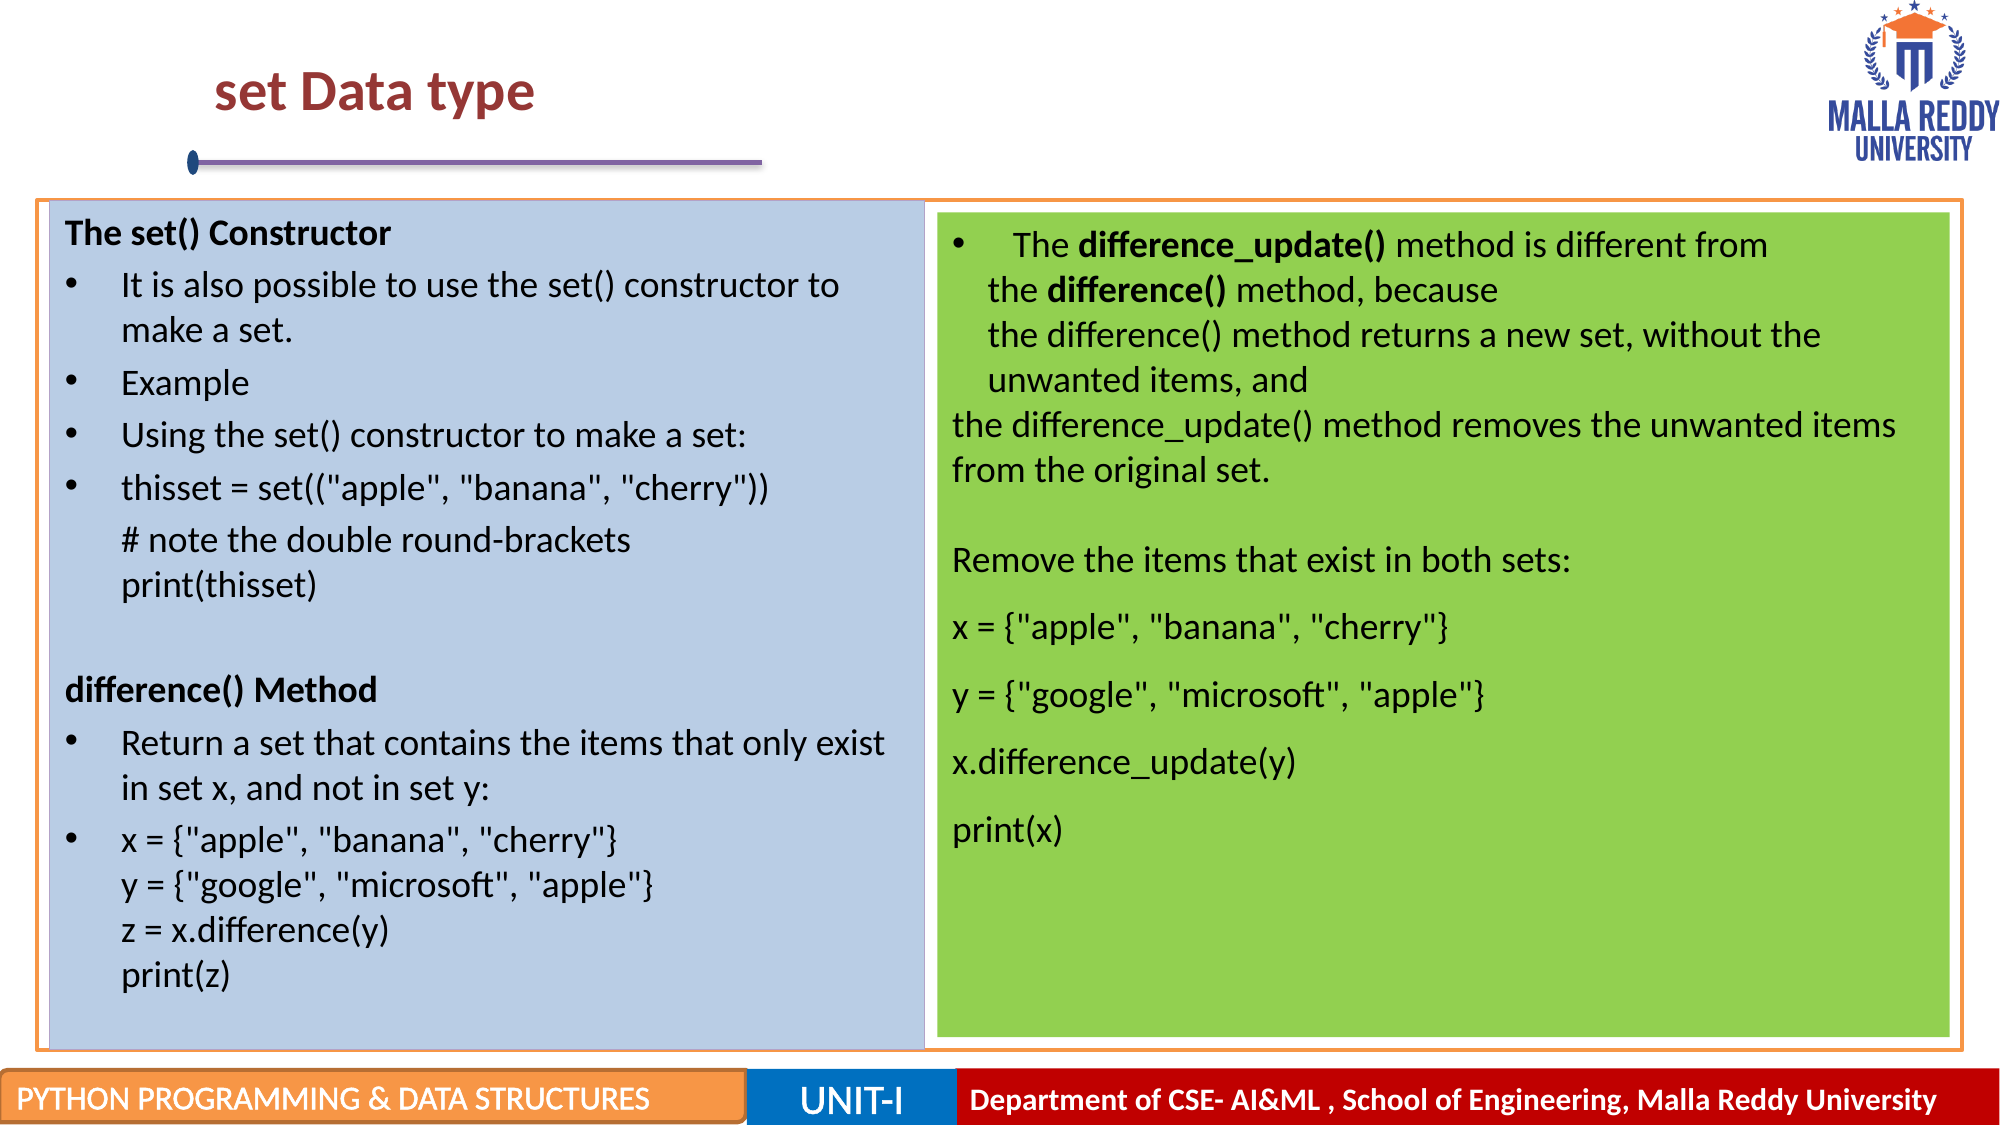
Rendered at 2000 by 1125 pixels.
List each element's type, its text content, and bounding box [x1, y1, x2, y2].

text_box The difference_update() method is different from the difference() method, because the difference() method returns a new set, without the unwanted items, and the difference_update() method removes the unwanted items from the original set. Remove the items that exist in both sets: x = {"apple", "banana", "cherry"} y = {"google", "microsoft", "apple"} x.difference_update(y) print(x) [937, 212, 1950, 1038]
title set Data type [199, 37, 1150, 138]
list The set() Constructor It is also possible to use the set() constructor to make a set. Example Using the set() constructor to make a set: thisset = set(("apple", "banana", "cherry")) # note the double round-brackets print(thisset) difference() Method Return a set that contains the items that only exist in set x, and not in set y: x = {"apple", "banana", "cherry"} y = {"google", "microsoft", "apple"} z = x.difference(y) print(z) [49, 200, 925, 1050]
text_box [925, 212, 937, 328]
text_box [35, 198, 1964, 1052]
picture [1829, 0, 2000, 161]
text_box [186, 149, 763, 176]
